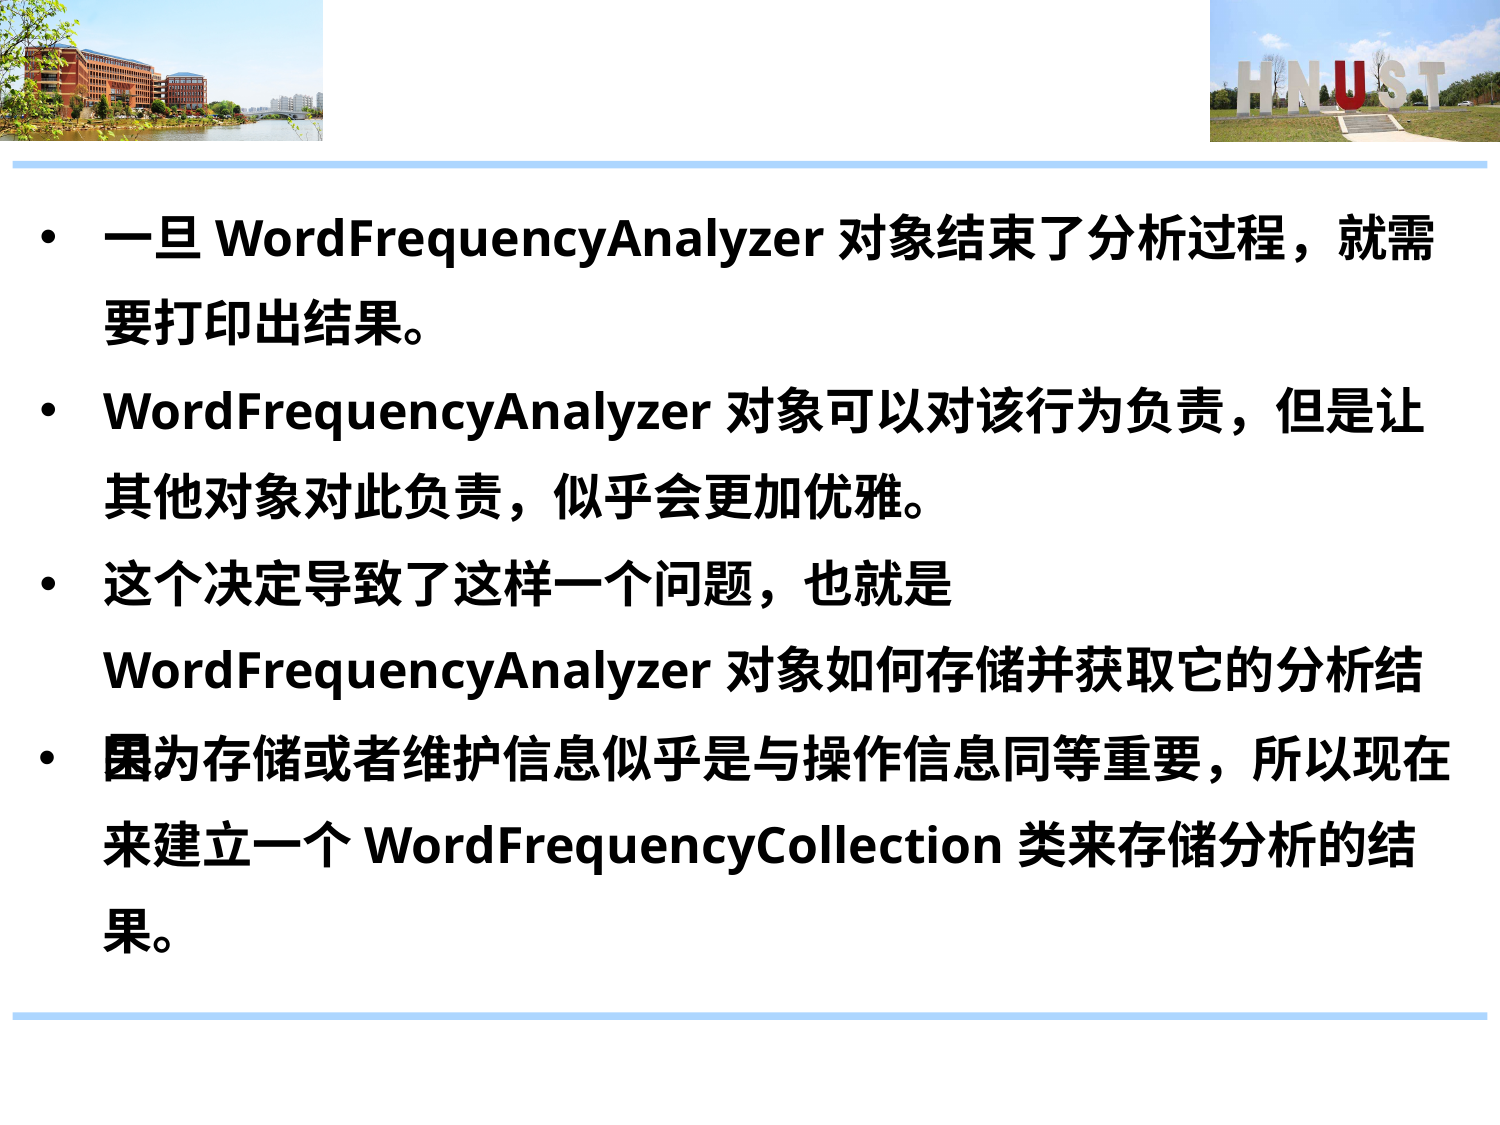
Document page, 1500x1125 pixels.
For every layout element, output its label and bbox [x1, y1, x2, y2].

picture [1210, 0, 1500, 142]
text_box [0, 0, 1485, 1114]
picture [0, 0, 324, 141]
